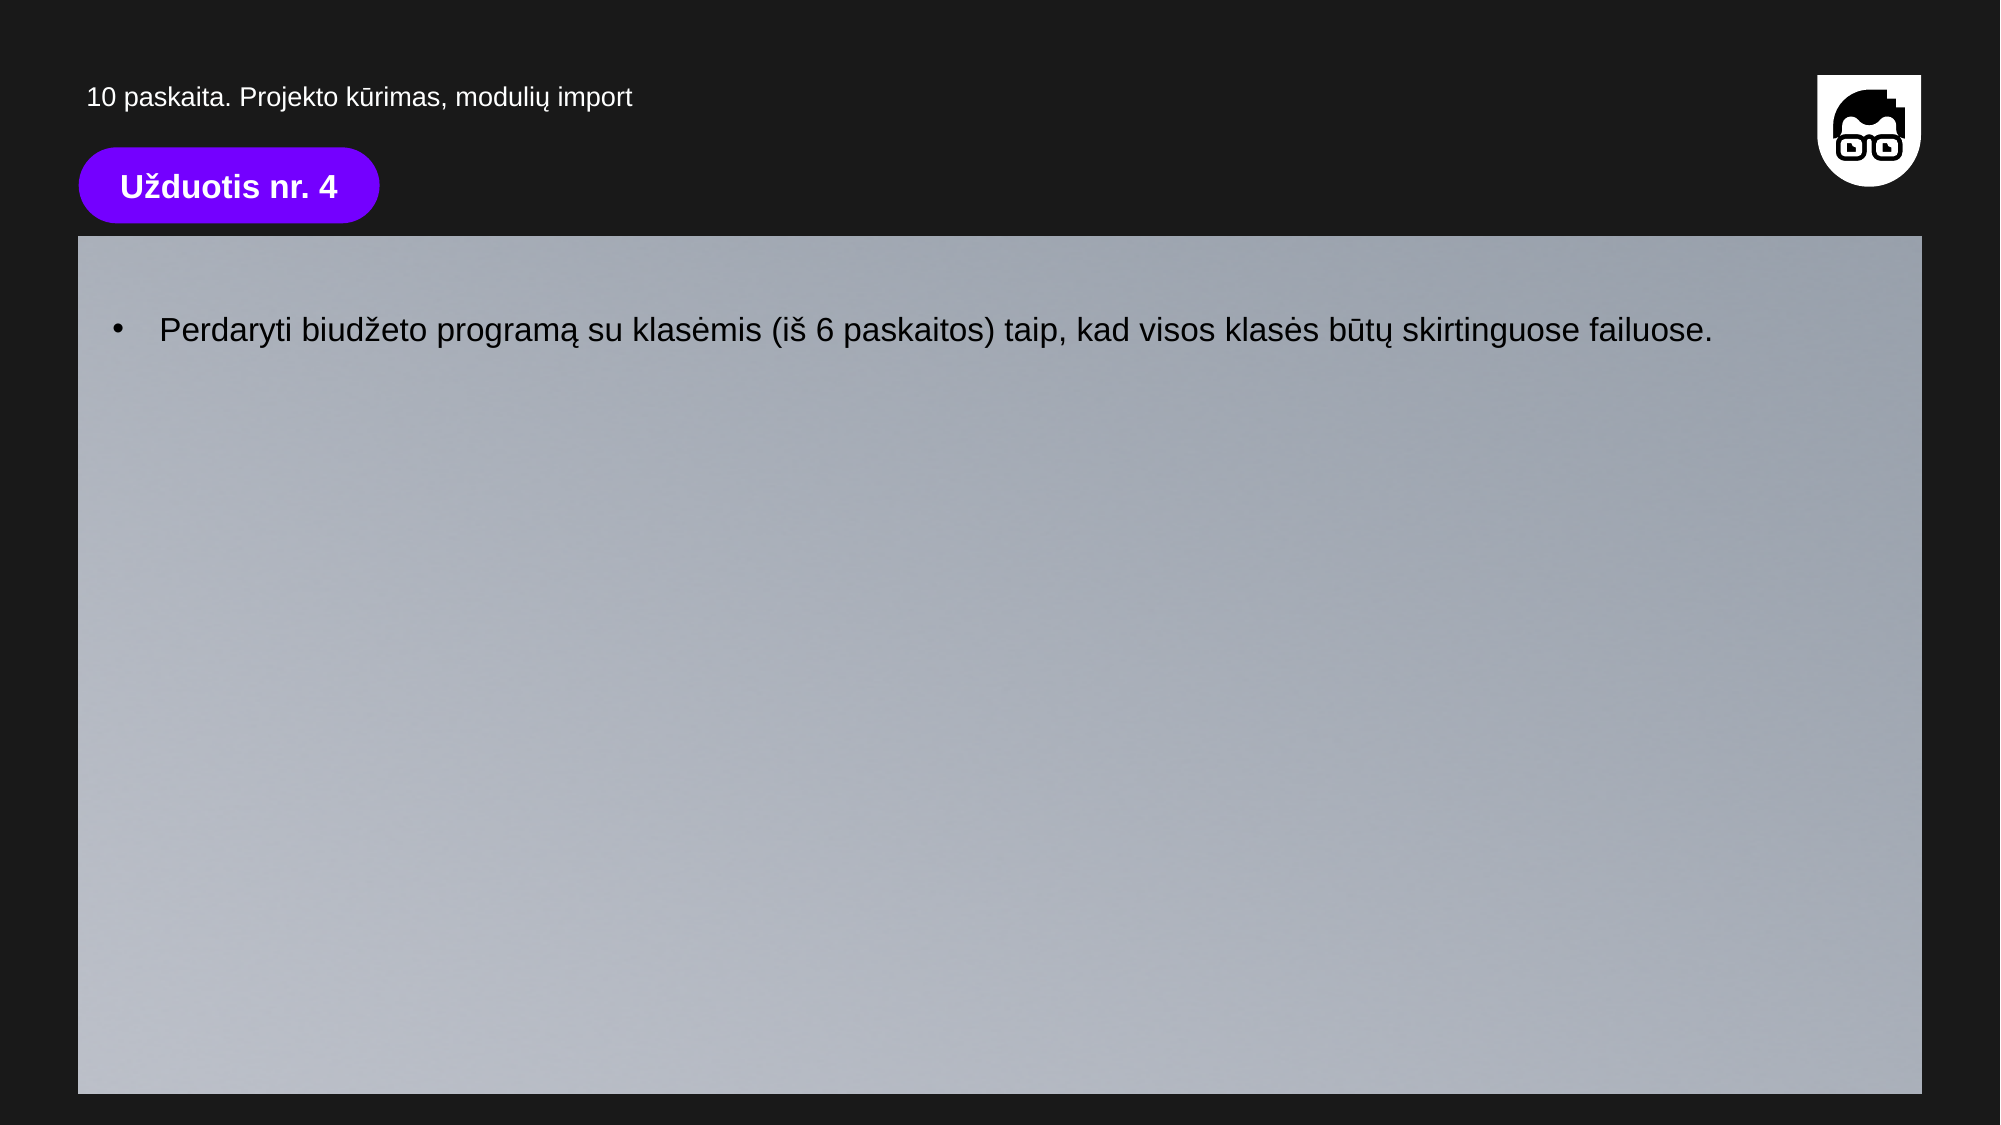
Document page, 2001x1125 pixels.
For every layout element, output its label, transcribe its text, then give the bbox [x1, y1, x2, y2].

text_box 10 paskaita. Projekto kūrimas, modulių import [78, 75, 1000, 150]
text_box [78, 147, 380, 224]
picture [78, 236, 1922, 1095]
